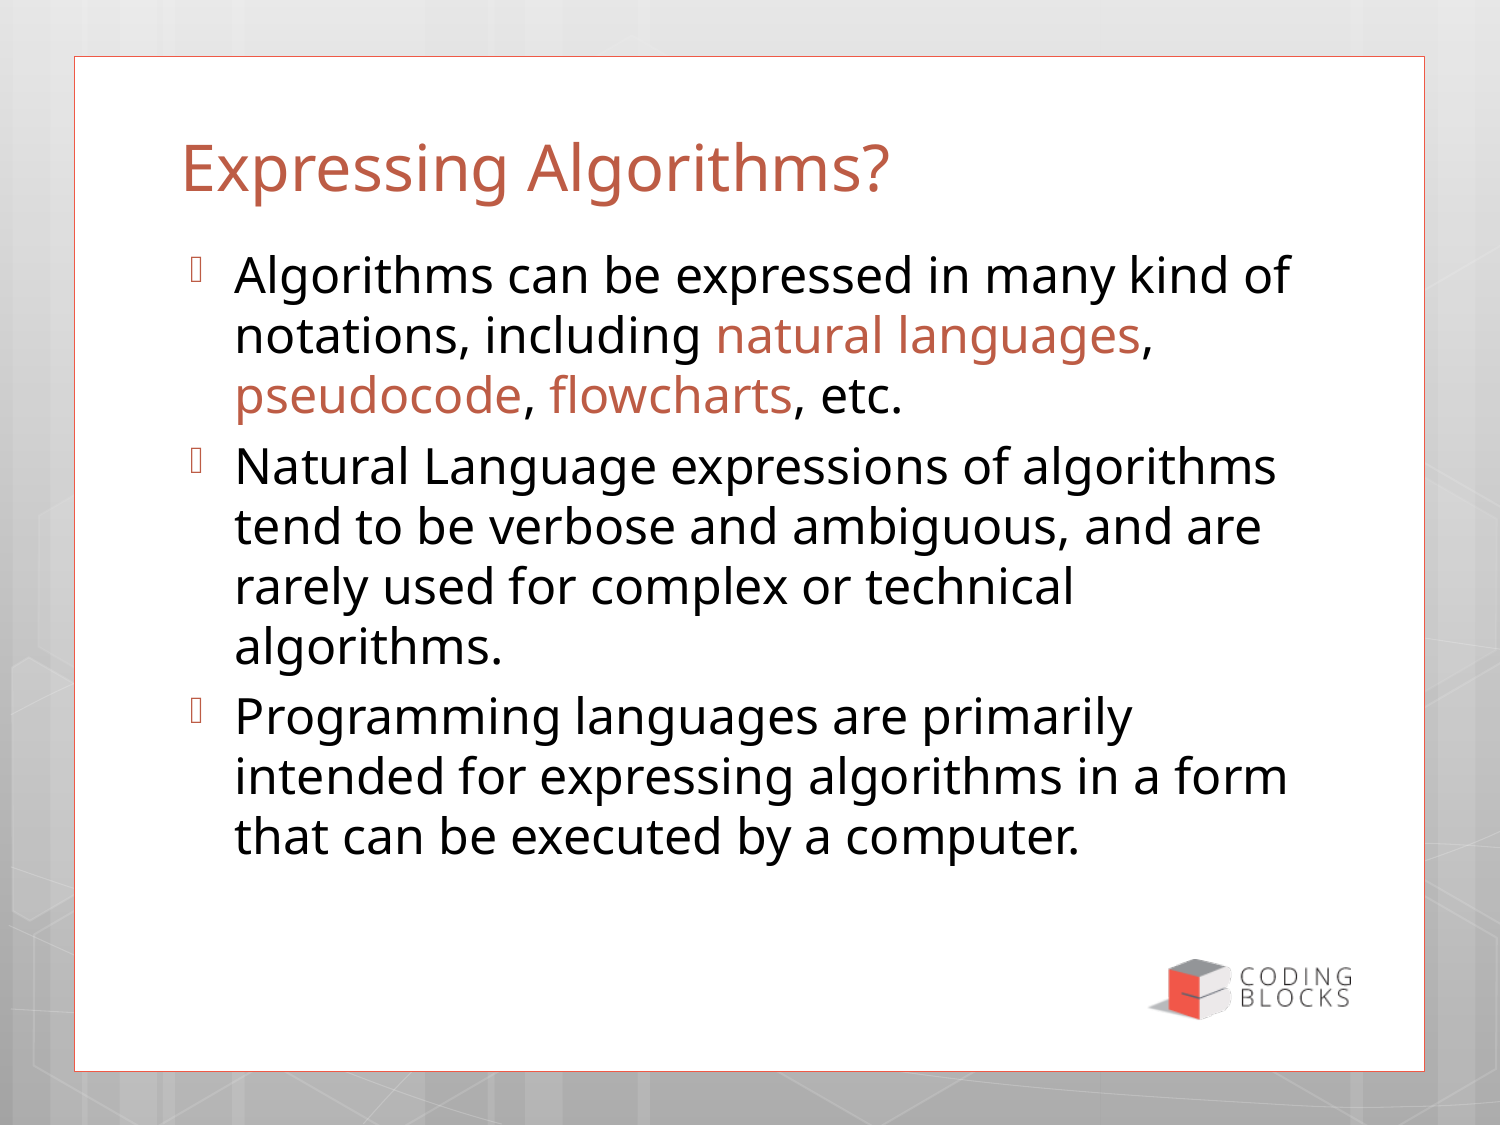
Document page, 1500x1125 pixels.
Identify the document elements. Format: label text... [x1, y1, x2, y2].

list Algorithms can be expressed in many kind of notations, including natural languages, pseudocode, flowcharts, etc. Natural Language expressions of algorithms tend to be verbose and ambiguous, and are rarely used for complex or technical algorithms. Programming languages are primarily intended for expressing algorithms in a form that can be executed by a computer. [170, 235, 1351, 958]
slide_number [1280, 0, 1341, 58]
title Expressing Algorithms? [172, 117, 1353, 213]
picture [1146, 959, 1351, 1021]
